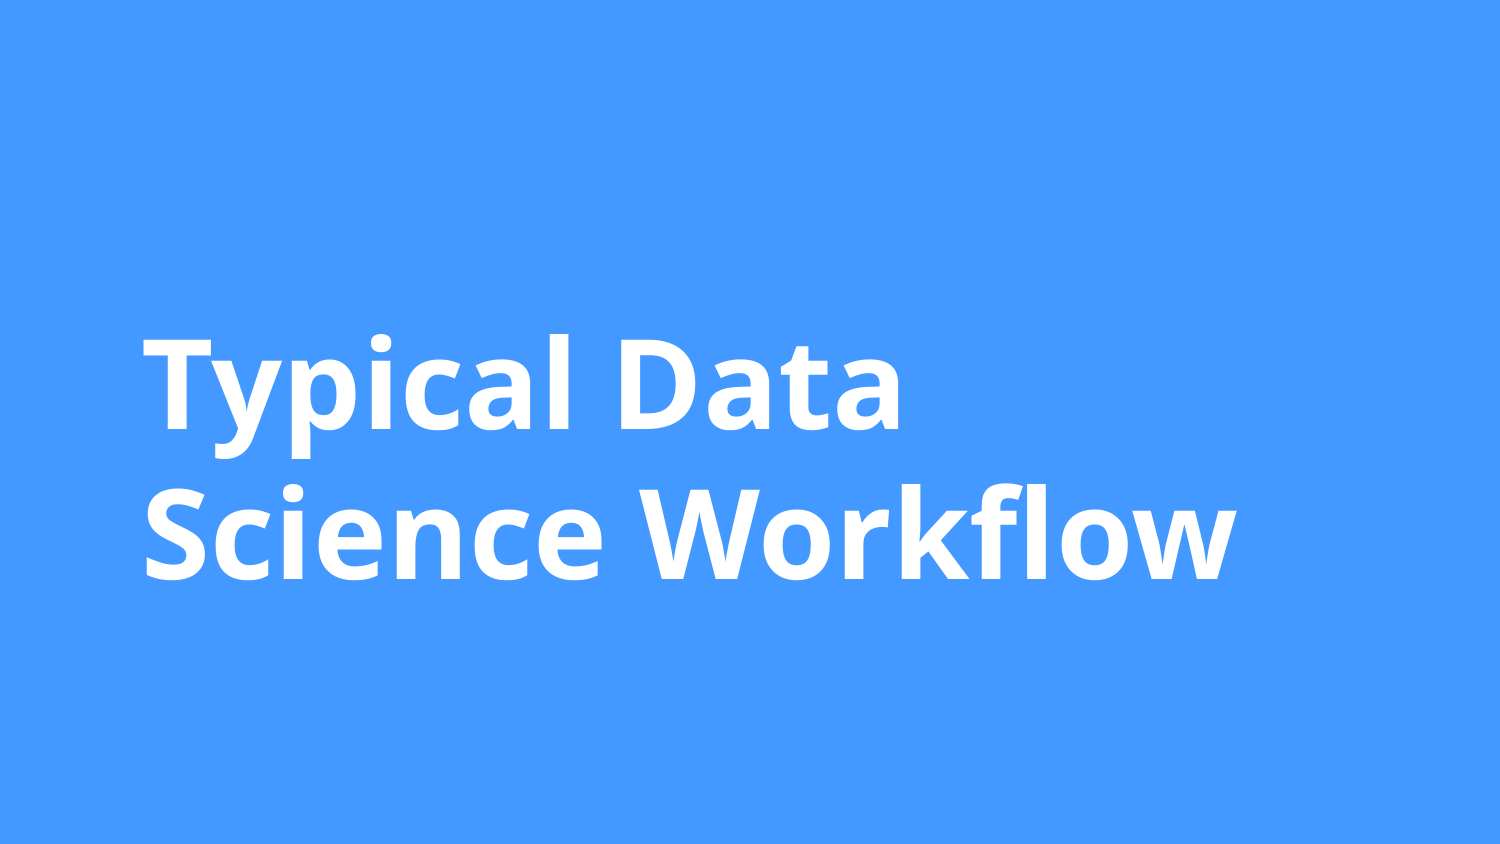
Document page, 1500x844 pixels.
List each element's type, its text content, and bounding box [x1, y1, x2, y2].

title Typical Data Science Workflow [126, 289, 1374, 449]
